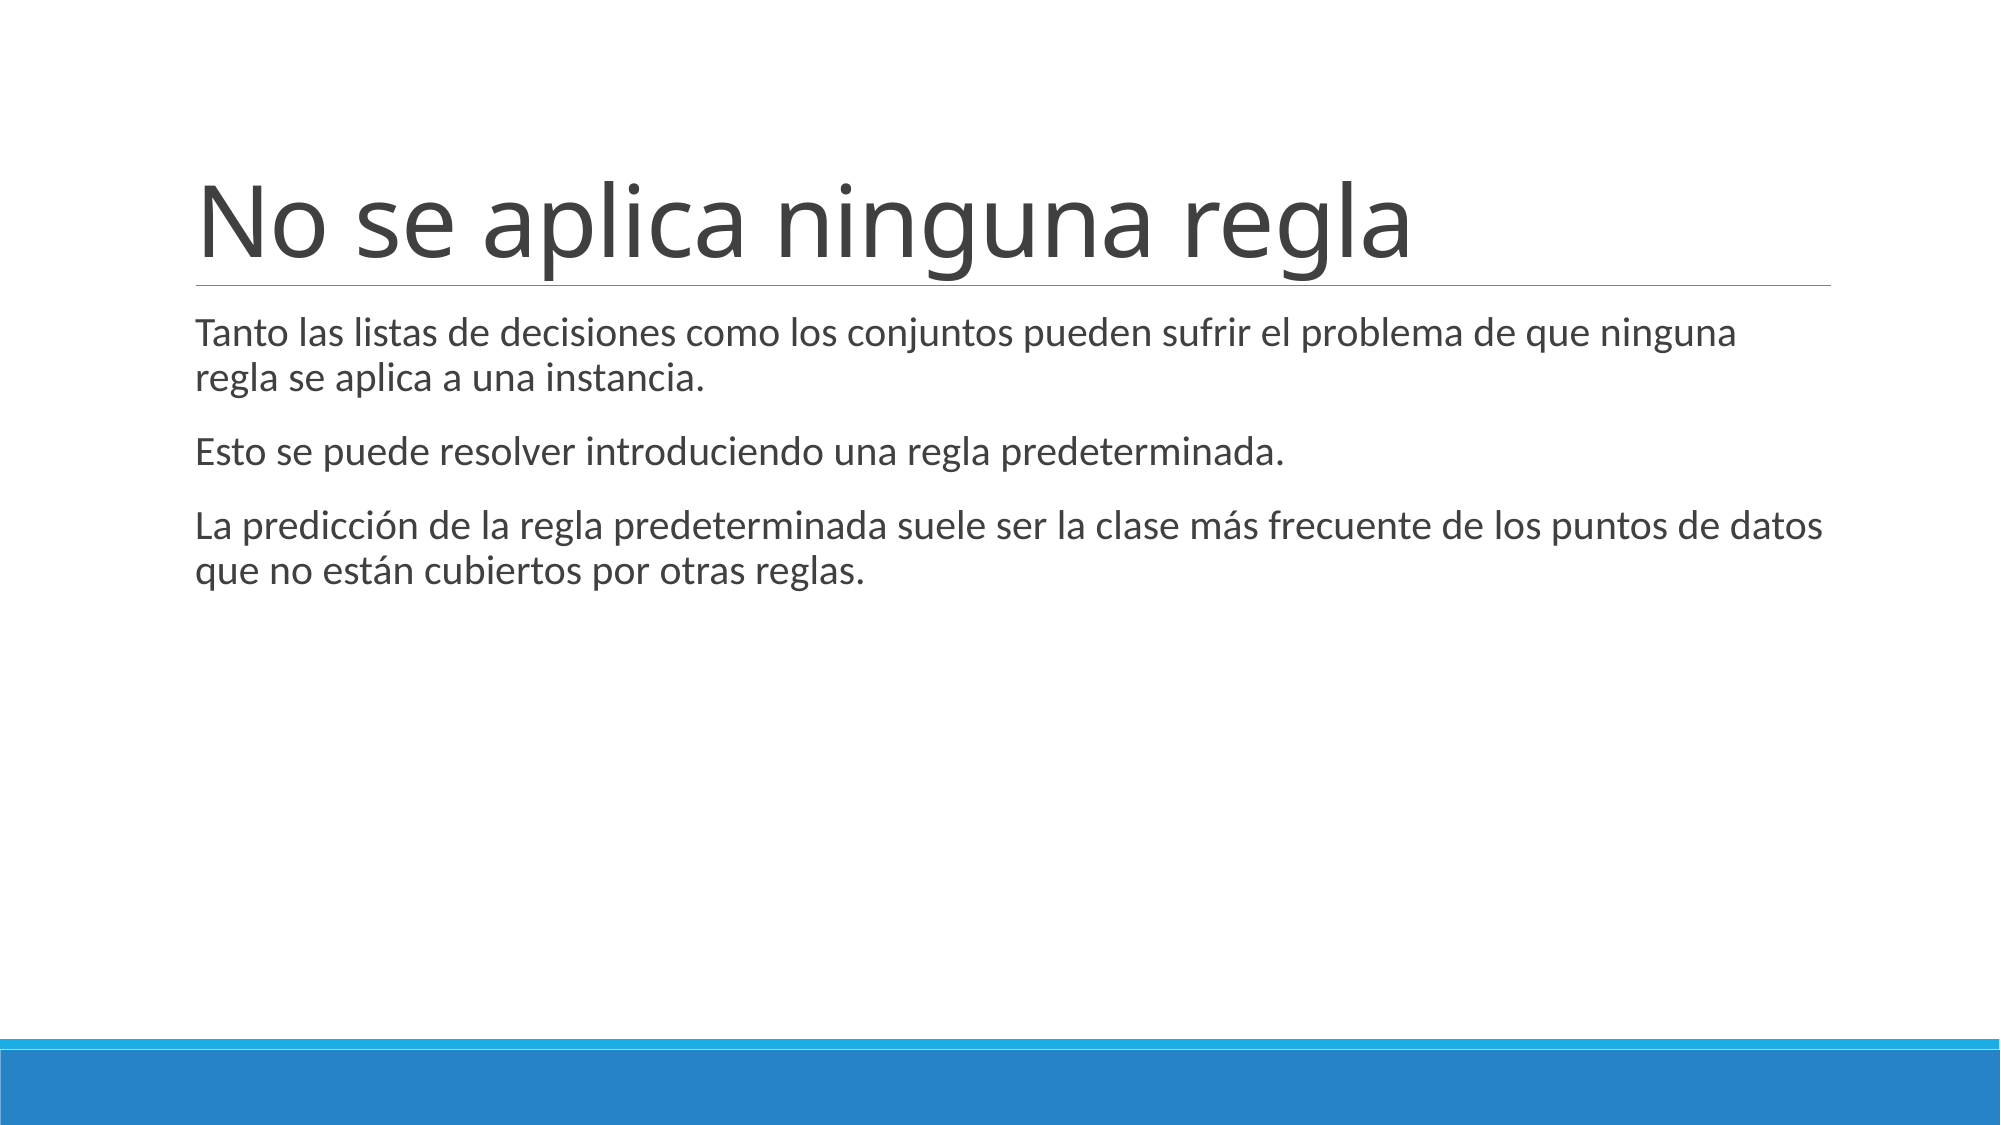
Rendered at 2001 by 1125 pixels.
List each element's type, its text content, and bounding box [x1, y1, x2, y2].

title No se aplica ninguna regla [180, 47, 1830, 285]
list Tanto las listas de decisiones como los conjuntos pueden sufrir el problema de que ninguna regla se aplica a una instancia. Esto se puede resolver introduciendo una regla predeterminada. La predicción de la regla predeterminada suele ser la clase más frecuente de los puntos de datos que no están cubiertos por otras reglas. [180, 302, 1830, 963]
